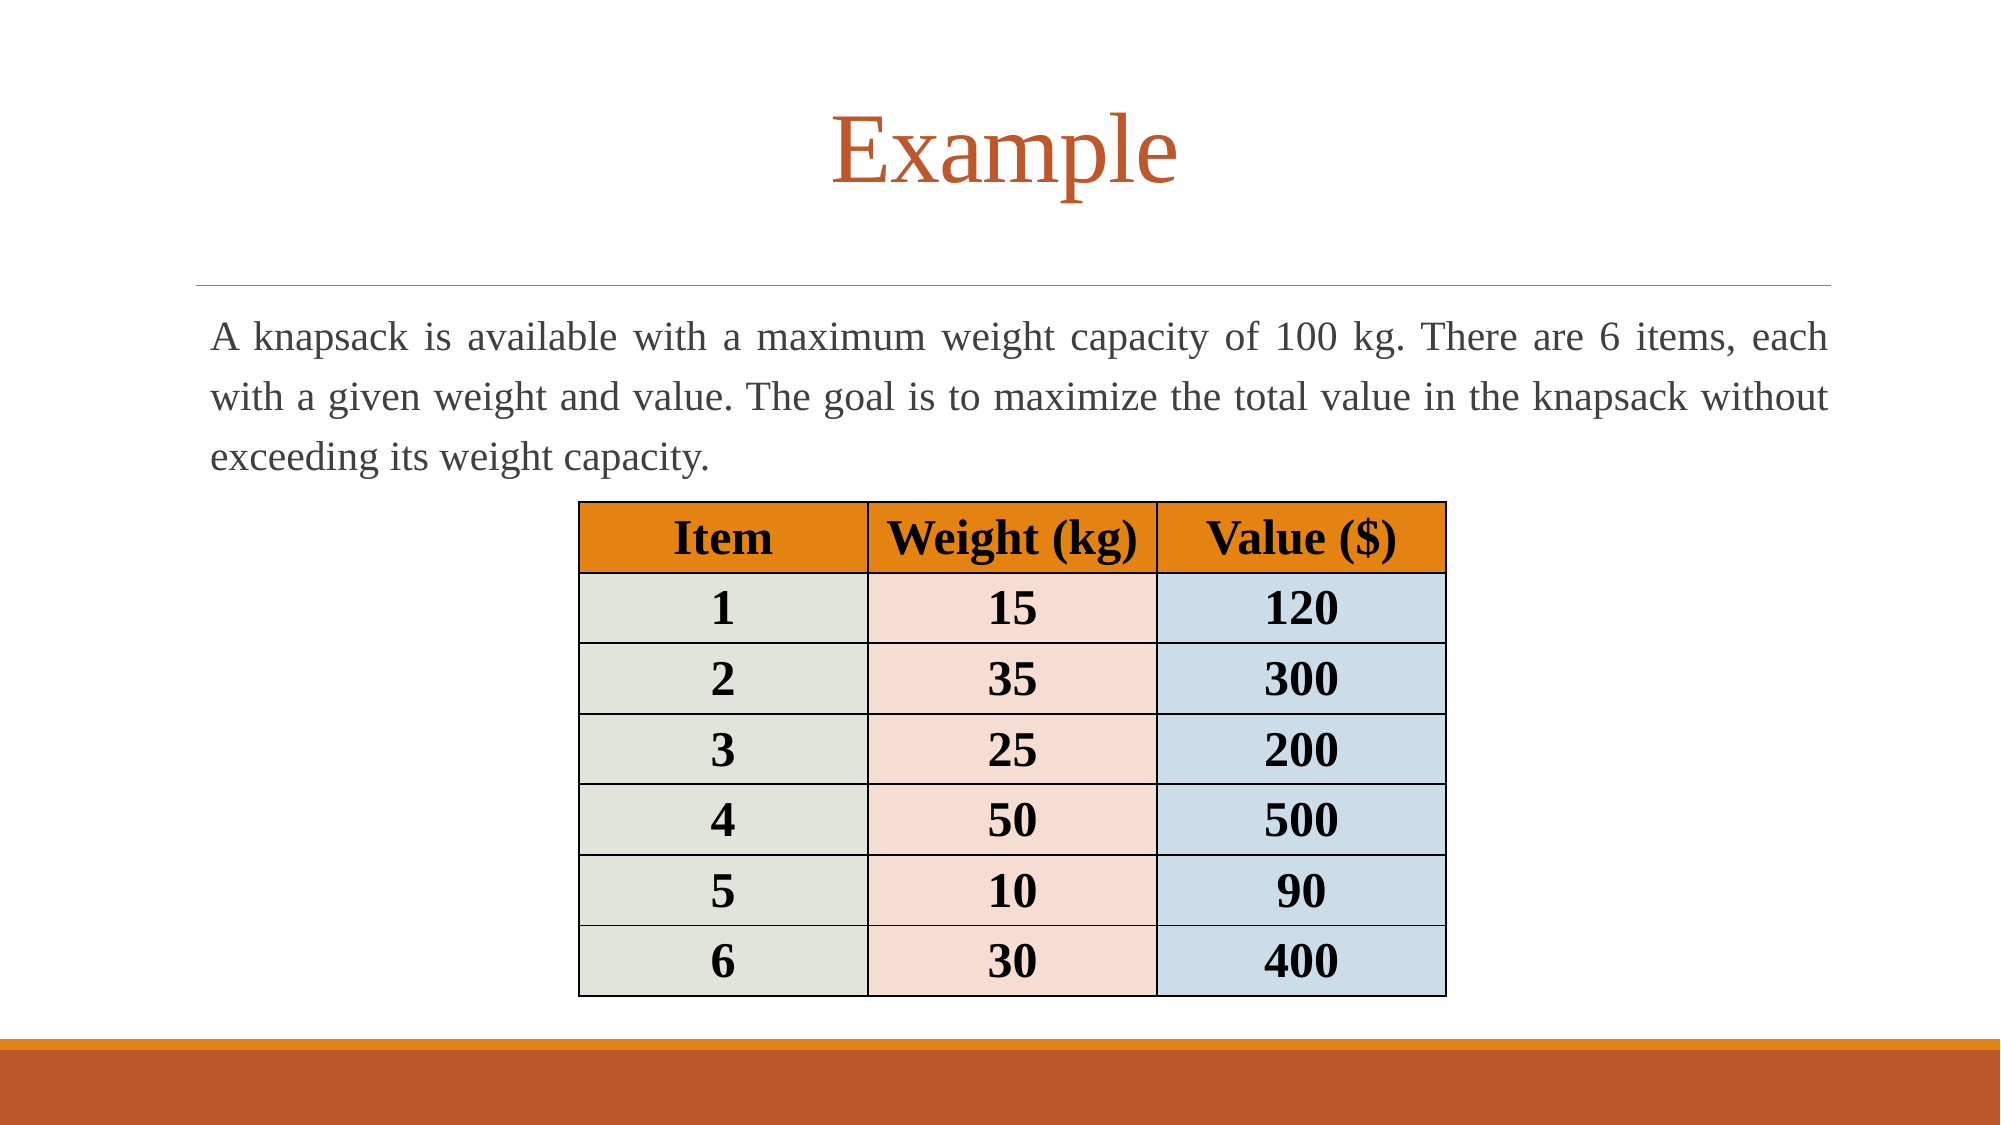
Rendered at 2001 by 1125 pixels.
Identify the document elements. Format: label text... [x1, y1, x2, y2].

table_cell 25 [869, 715, 1156, 783]
table_cell 400 [1158, 926, 1445, 995]
table_cell 6 [580, 926, 867, 995]
table_cell 2 [580, 644, 867, 713]
table_header Weight (kg) [869, 503, 1156, 572]
table_cell 3 [580, 715, 867, 783]
table_cell 15 [869, 574, 1156, 642]
table_cell 200 [1158, 715, 1445, 783]
table_cell 300 [1158, 644, 1445, 713]
table_cell 10 [869, 856, 1156, 925]
table_cell 50 [869, 785, 1156, 854]
list A knapsack is available with a maximum weight capacity of 100 kg. There are 6 items, each with a given weight and value. The goal is to maximize the total value in the knapsack without exceeding its weight capacity. [180, 291, 1830, 1026]
table_header Item [580, 503, 867, 572]
table_cell 35 [869, 644, 1156, 713]
table_cell 4 [580, 785, 867, 854]
table_cell 5 [580, 856, 867, 925]
table_header Value ($) [1158, 503, 1445, 572]
title Example [180, 74, 1830, 210]
table_cell 120 [1158, 574, 1445, 642]
table_cell 90 [1158, 856, 1445, 925]
table_cell 1 [580, 574, 867, 642]
table_cell 500 [1158, 785, 1445, 854]
table_cell 30 [869, 926, 1156, 995]
